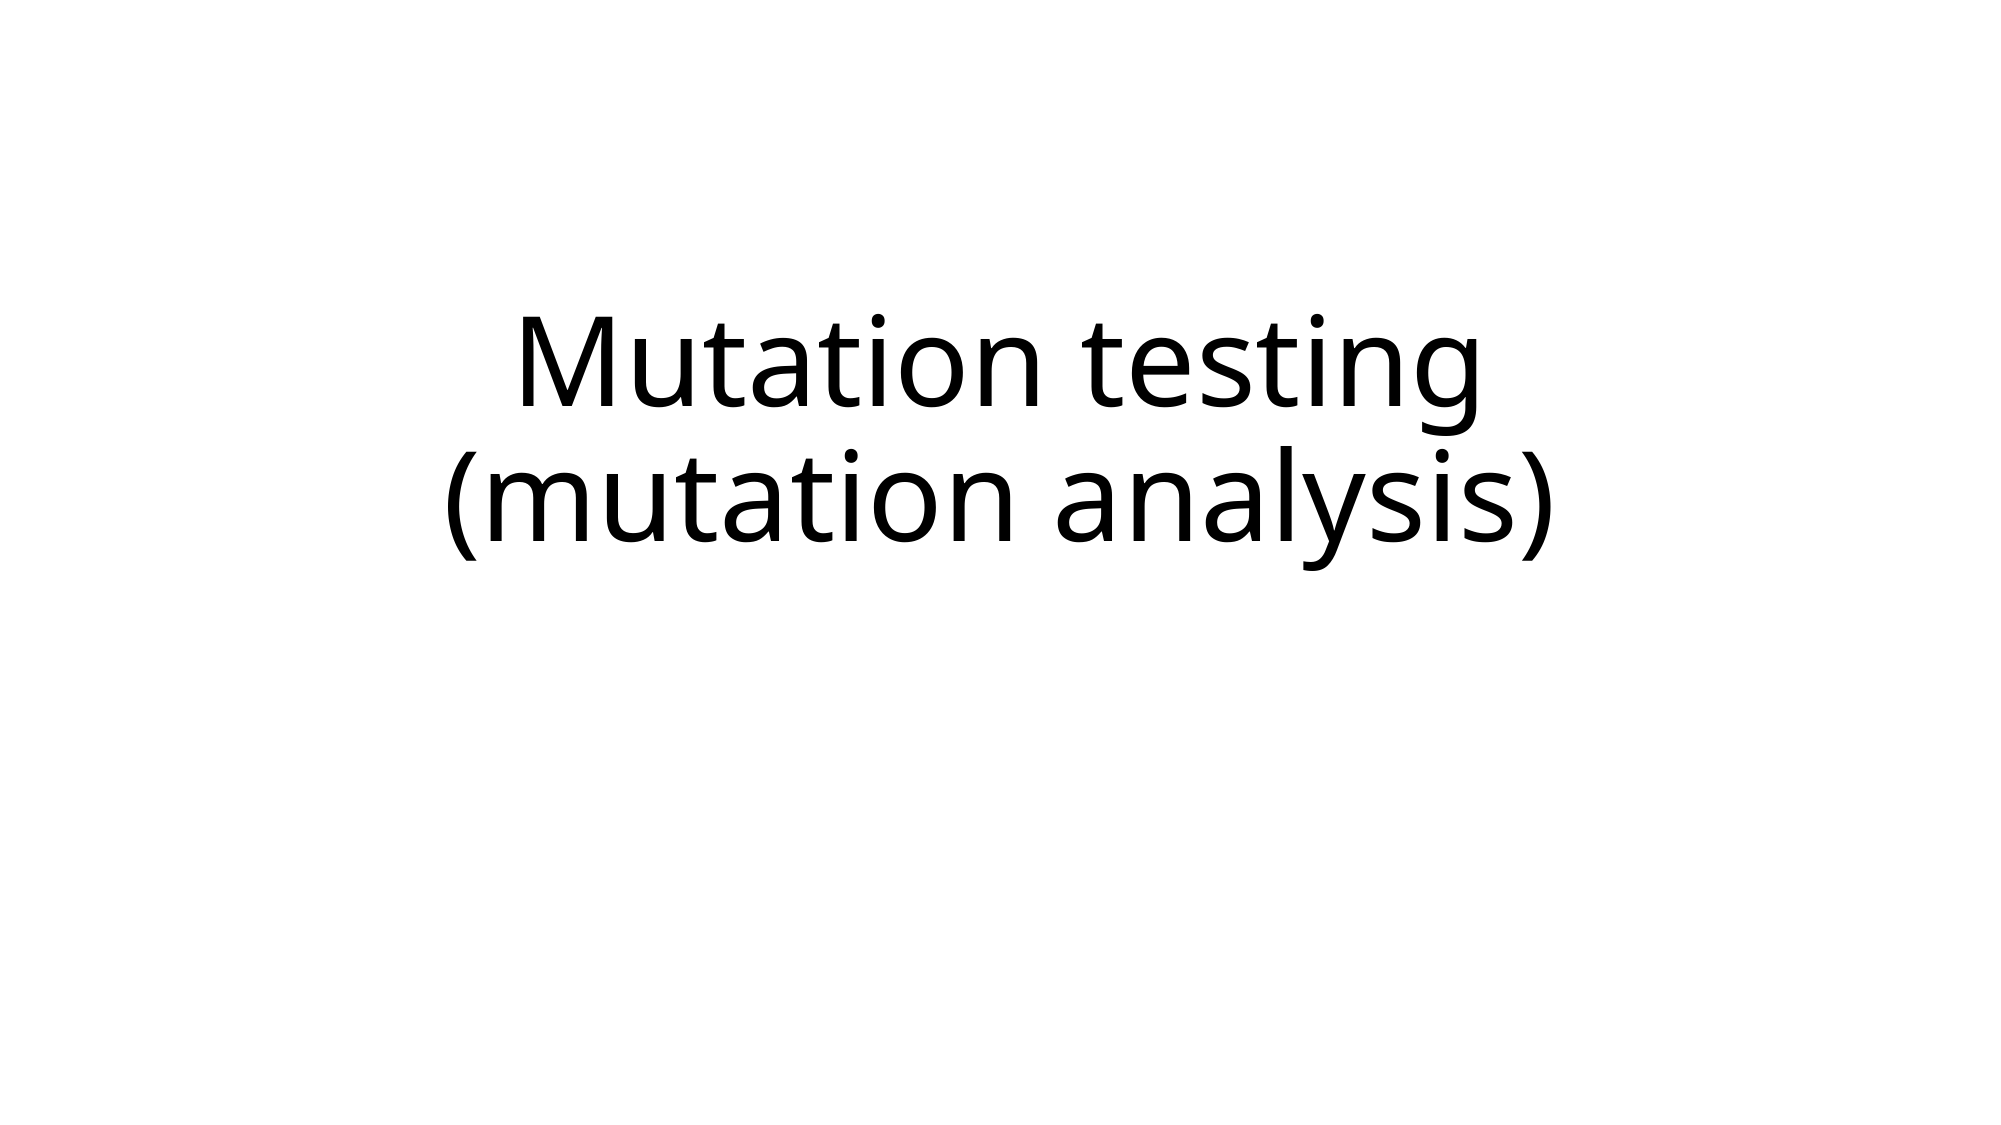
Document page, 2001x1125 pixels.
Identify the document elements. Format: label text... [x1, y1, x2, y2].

title Mutation testing (mutation analysis) [249, 184, 1750, 576]
